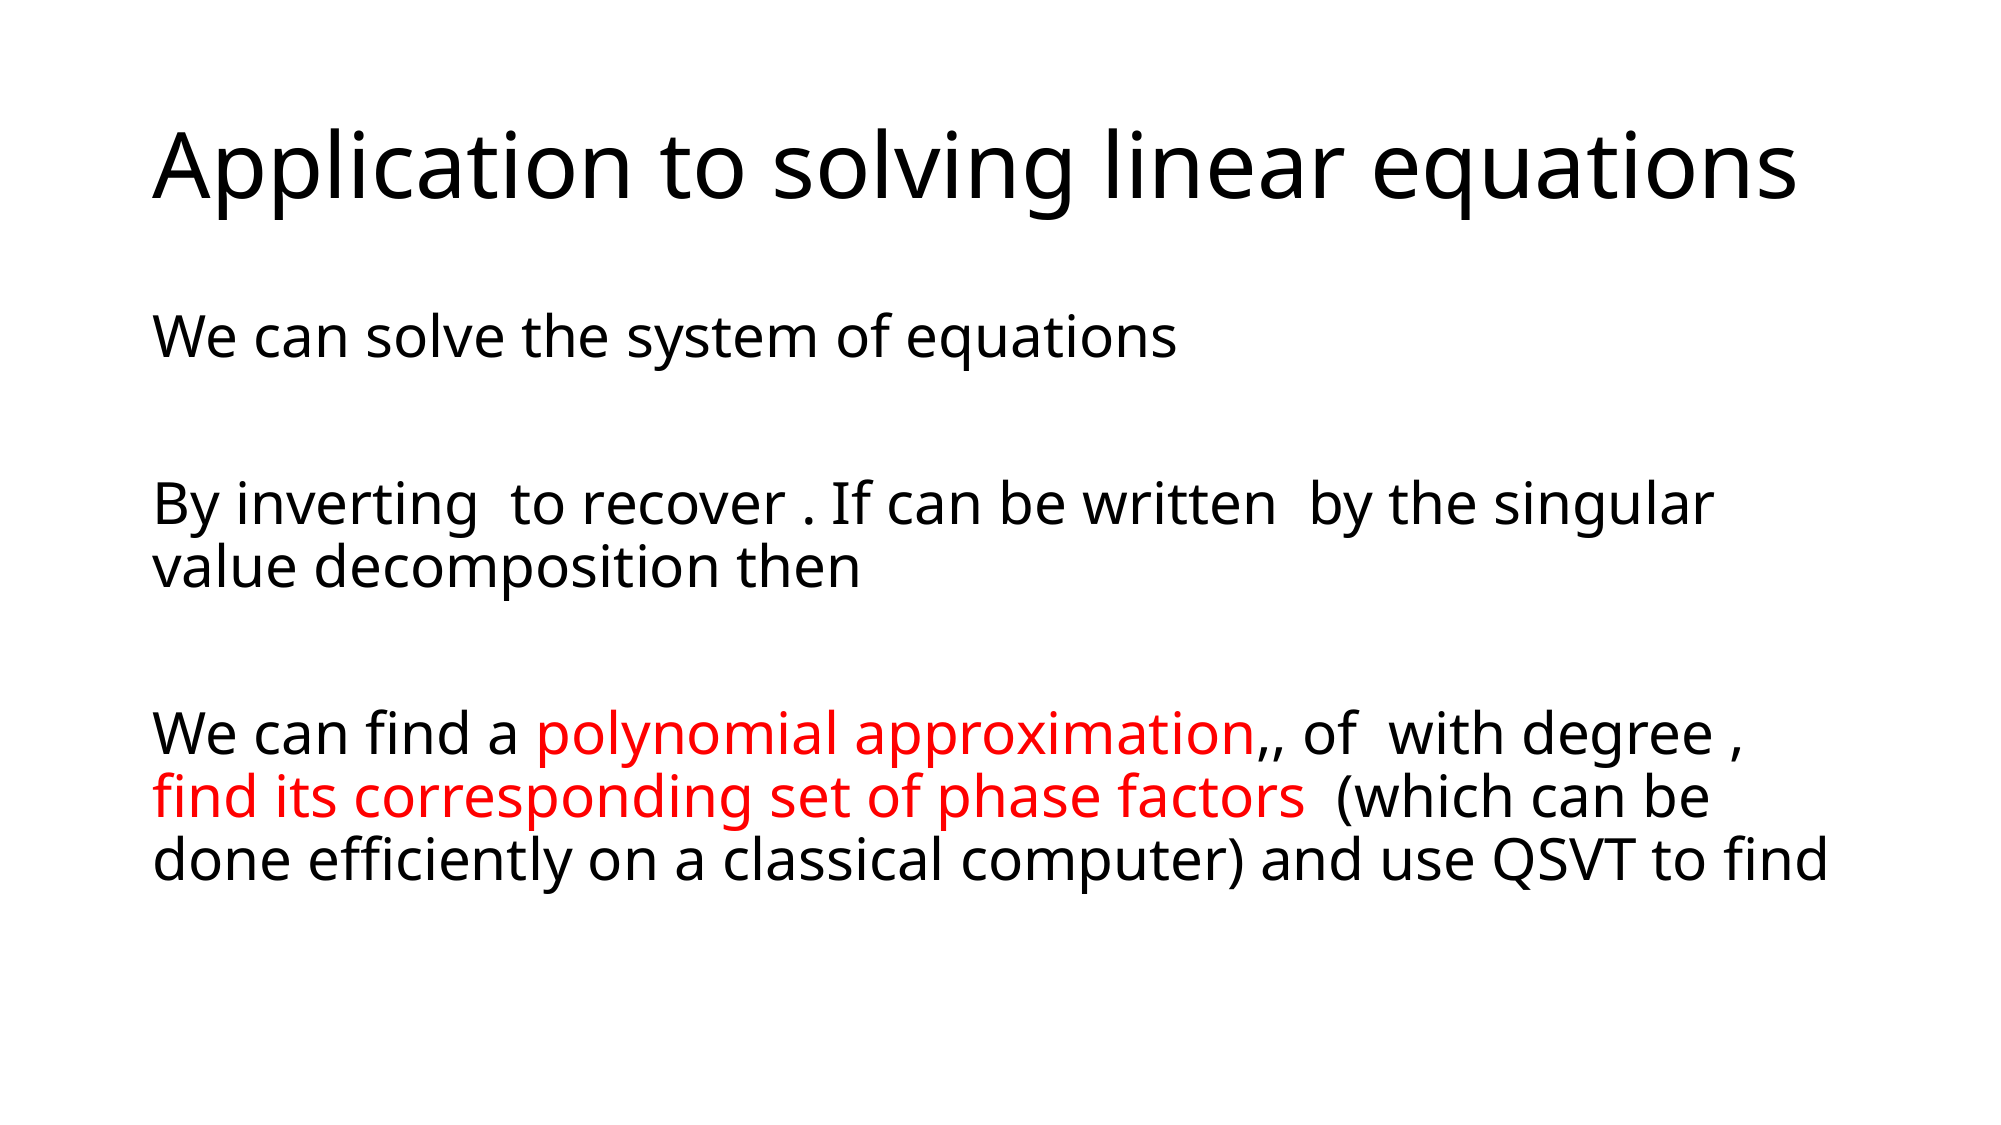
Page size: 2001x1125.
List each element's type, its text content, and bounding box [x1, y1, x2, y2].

title Application to solving linear equations [137, 59, 1863, 278]
